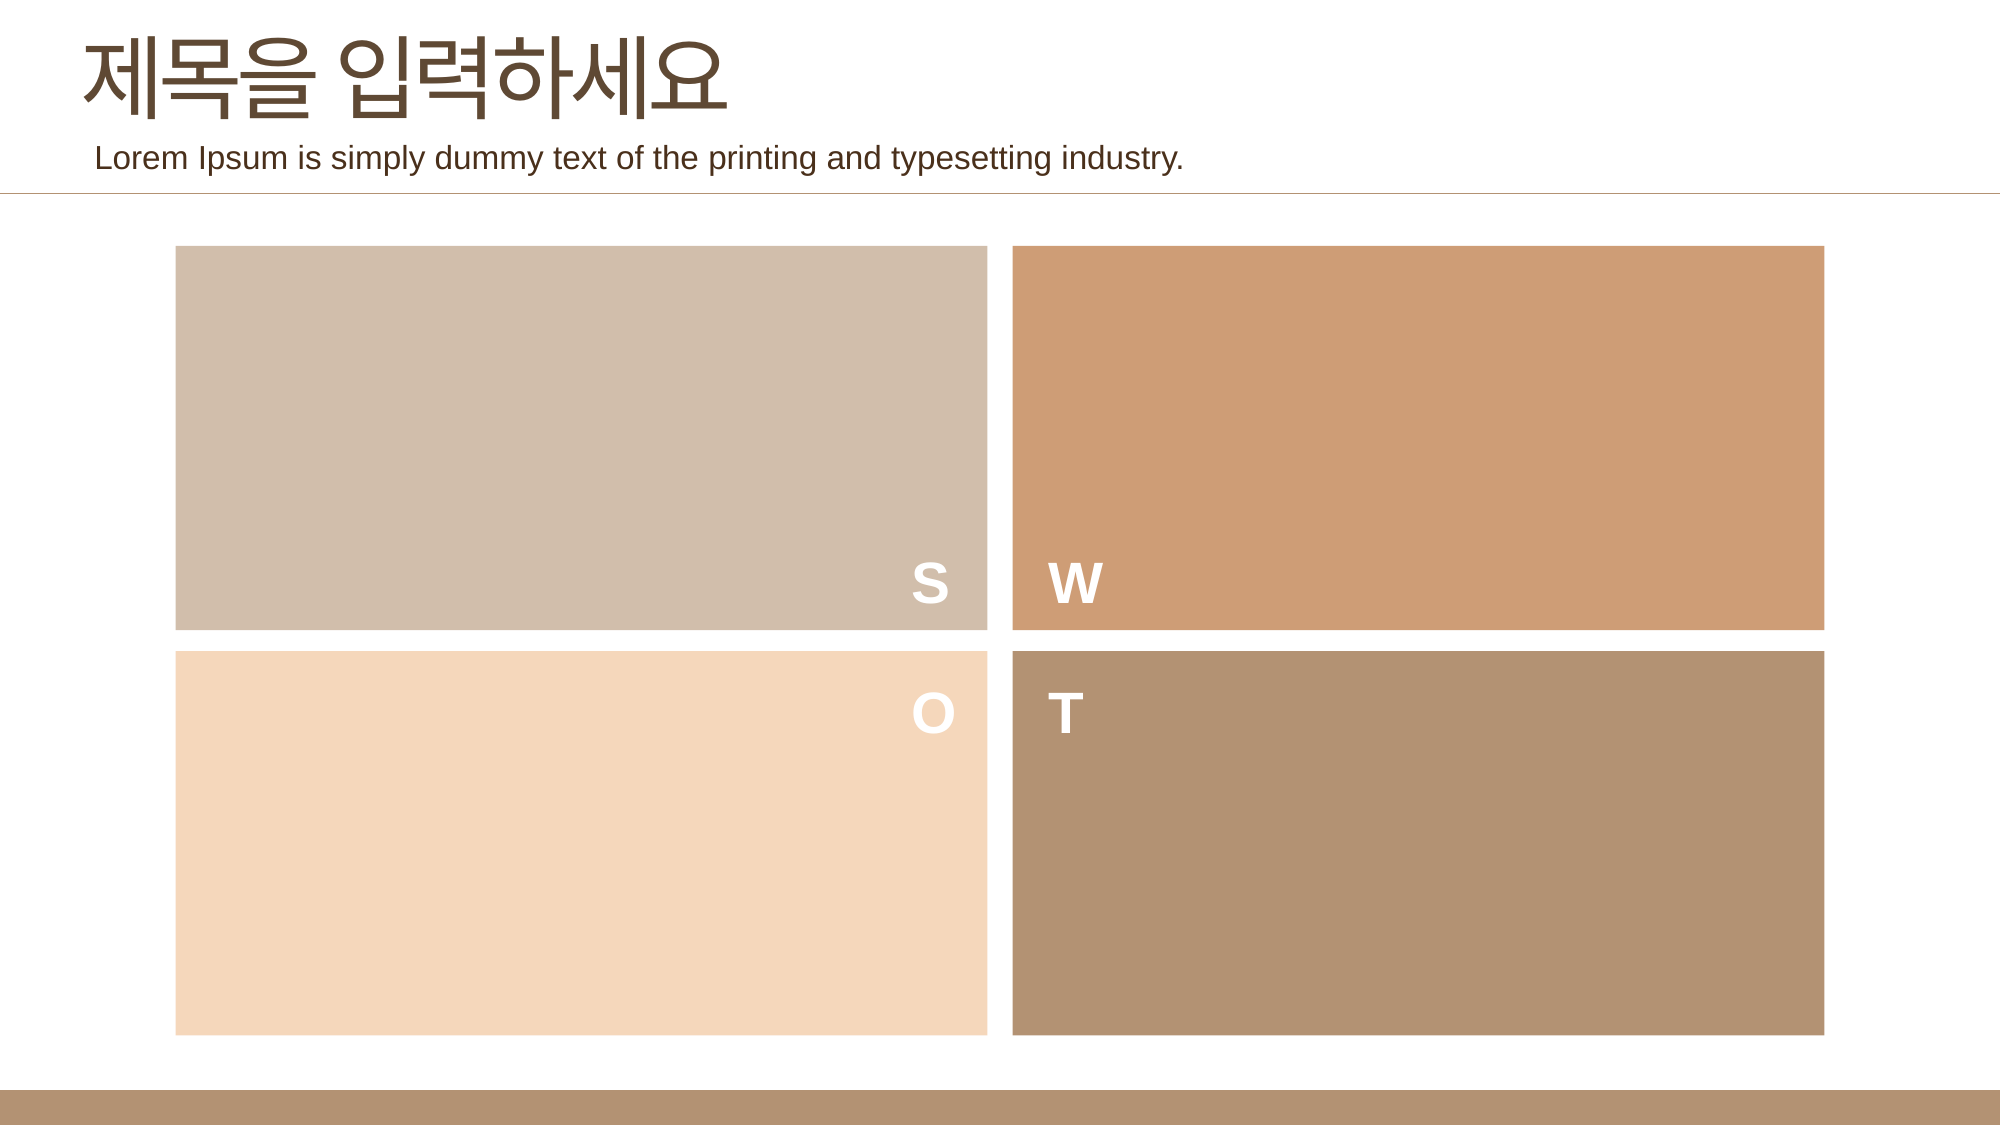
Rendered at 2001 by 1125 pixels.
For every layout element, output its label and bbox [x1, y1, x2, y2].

text_box [174, 650, 988, 1036]
text_box [895, 667, 1100, 754]
text_box [174, 245, 988, 631]
text_box [69, 13, 1208, 185]
text_box [1012, 245, 1825, 631]
text_box [895, 538, 1120, 624]
text_box [0, 1089, 2000, 1125]
text_box [1012, 650, 1825, 1036]
